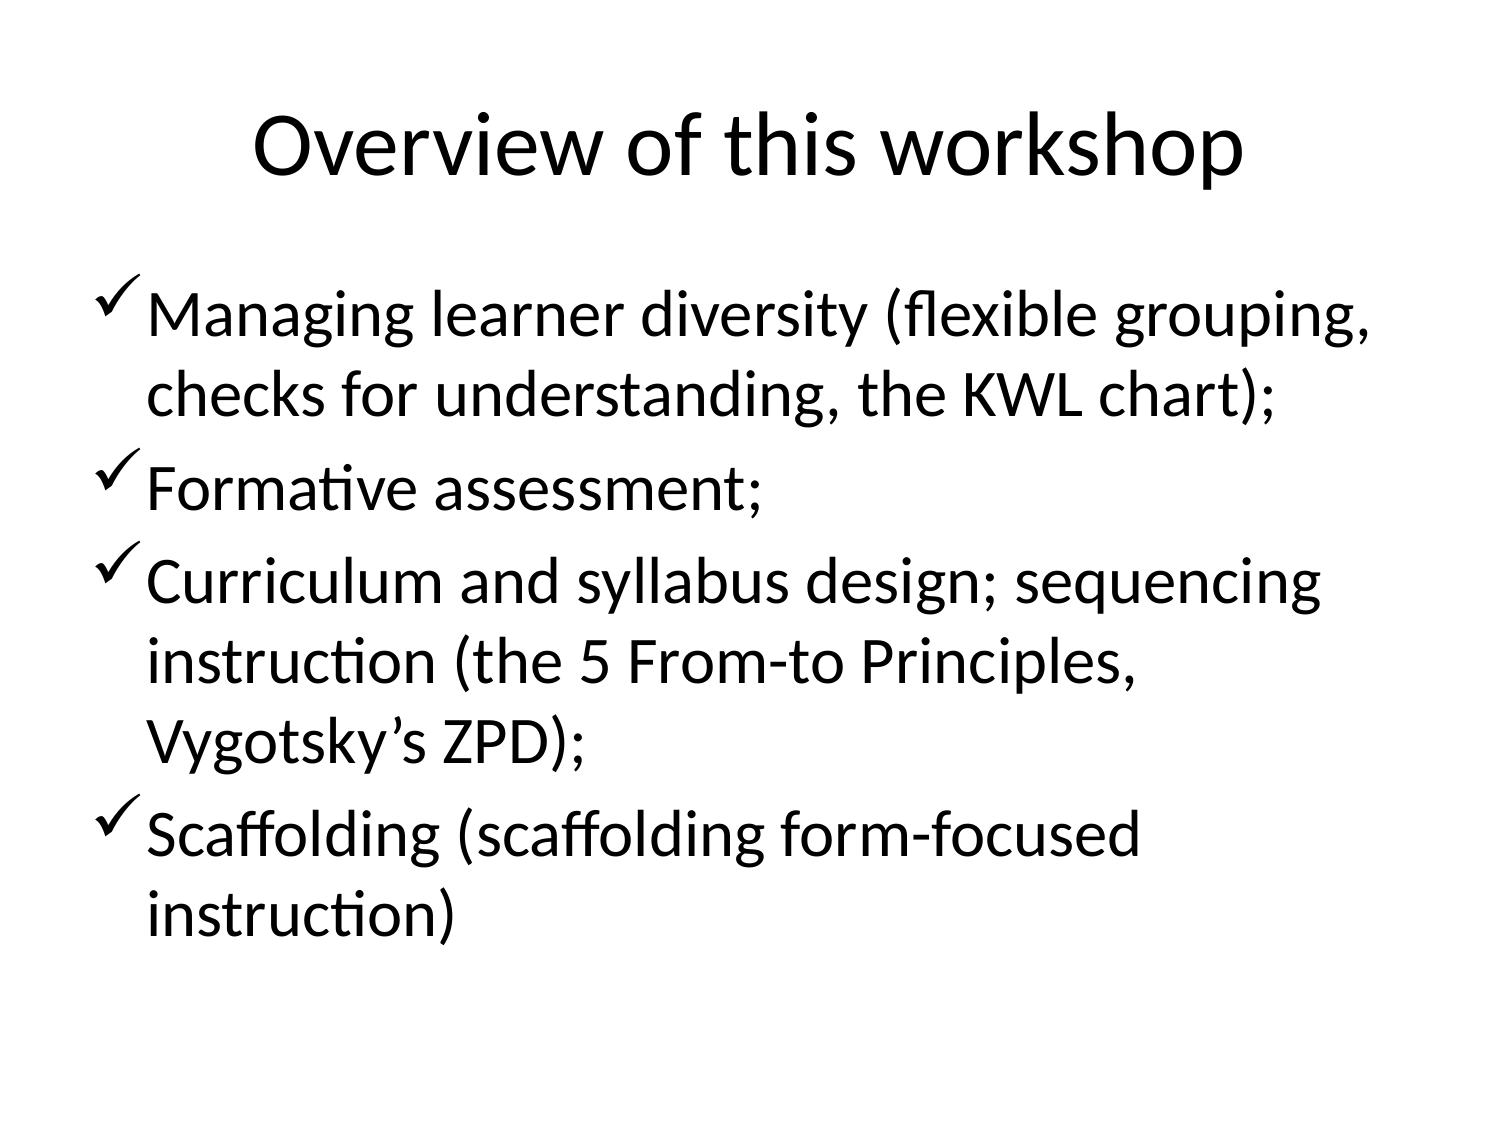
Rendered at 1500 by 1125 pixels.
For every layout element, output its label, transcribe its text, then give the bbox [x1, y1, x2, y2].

list Managing learner diversity (flexible grouping, checks for understanding, the KWL chart); Formative assessment; Curriculum and syllabus design; sequencing instruction (the 5 From-to Principles, Vygotsky’s ZPD); Scaffolding (scaffolding form-focused instruction) [75, 262, 1425, 1005]
title Overview of this workshop [75, 45, 1425, 233]
